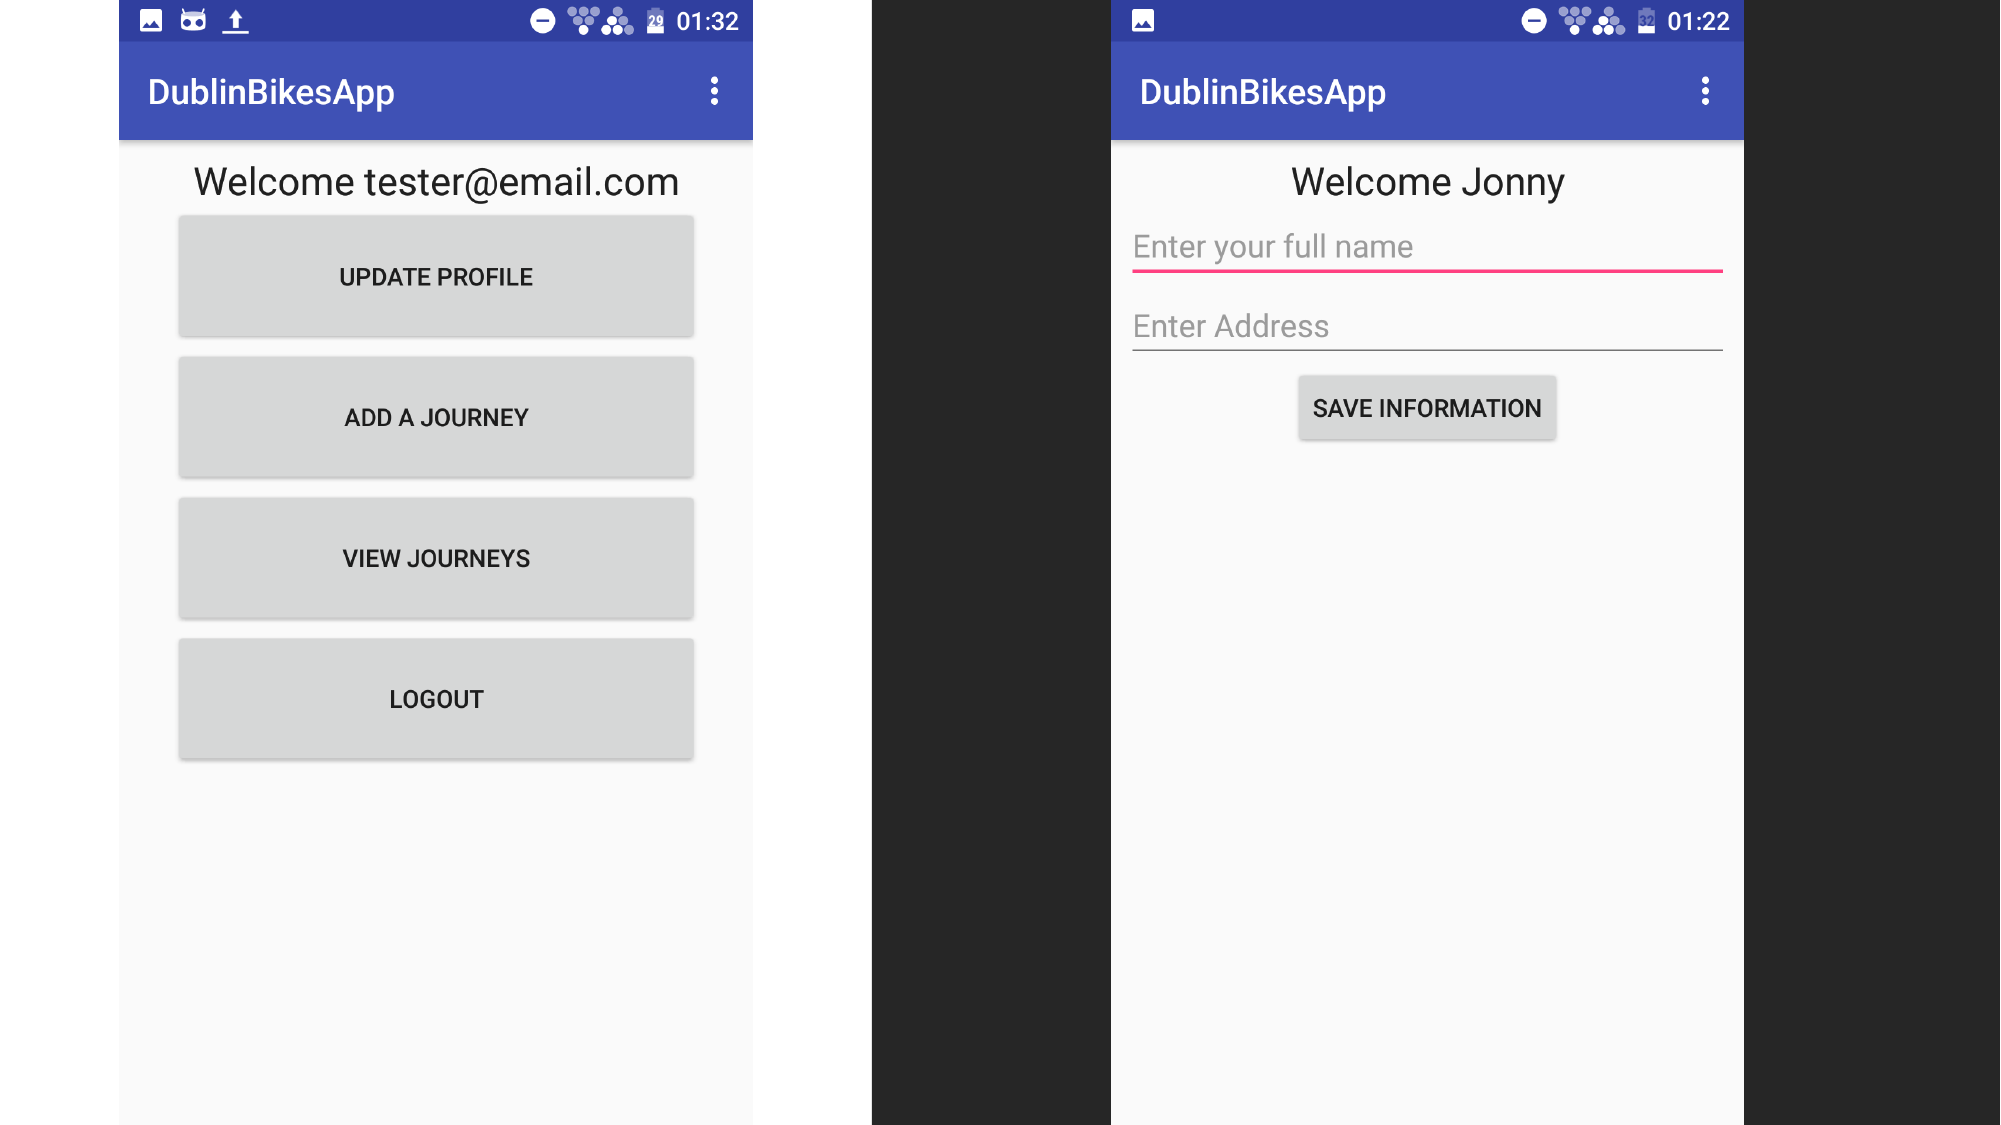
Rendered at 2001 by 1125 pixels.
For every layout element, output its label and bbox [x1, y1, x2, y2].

picture [119, 0, 753, 1125]
text_box [1744, 0, 2000, 1125]
text_box [871, 0, 1110, 1125]
picture [1110, 0, 1744, 1125]
